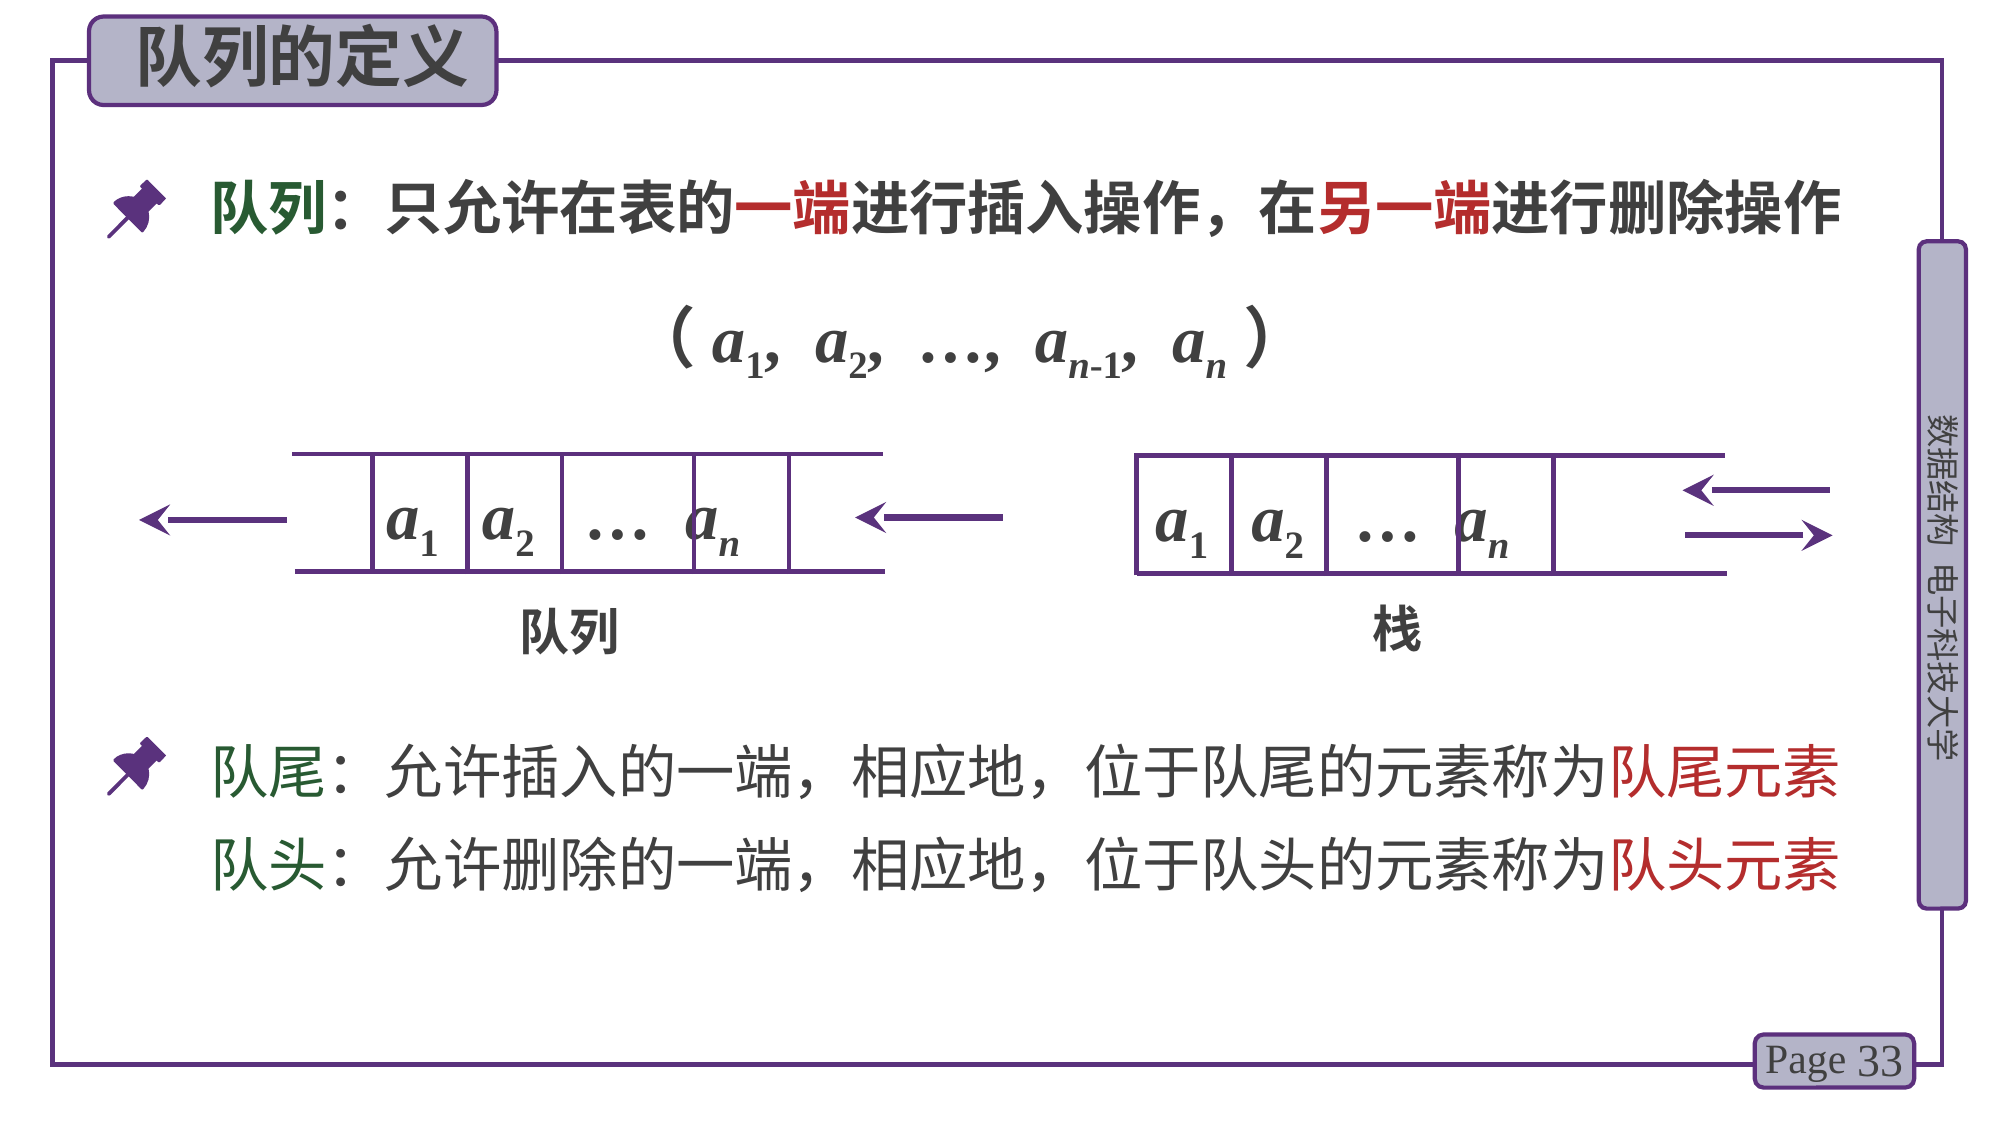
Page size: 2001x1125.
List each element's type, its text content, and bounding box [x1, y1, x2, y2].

text_box 队列的定义 [109, 7, 495, 103]
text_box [138, 453, 1003, 669]
text_box 队头：允许删除的一端，相应地，位于队头的元素称为队头元素 [195, 820, 1891, 906]
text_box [106, 163, 1923, 250]
text_box [87, 15, 491, 107]
text_box （a1, a2, …, an-1, an） [614, 287, 1427, 394]
text_box 队尾：允许插入的一端，相应地，位于队尾的元素称为队尾元素 [195, 727, 1891, 813]
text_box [1134, 455, 1833, 667]
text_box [106, 736, 166, 796]
